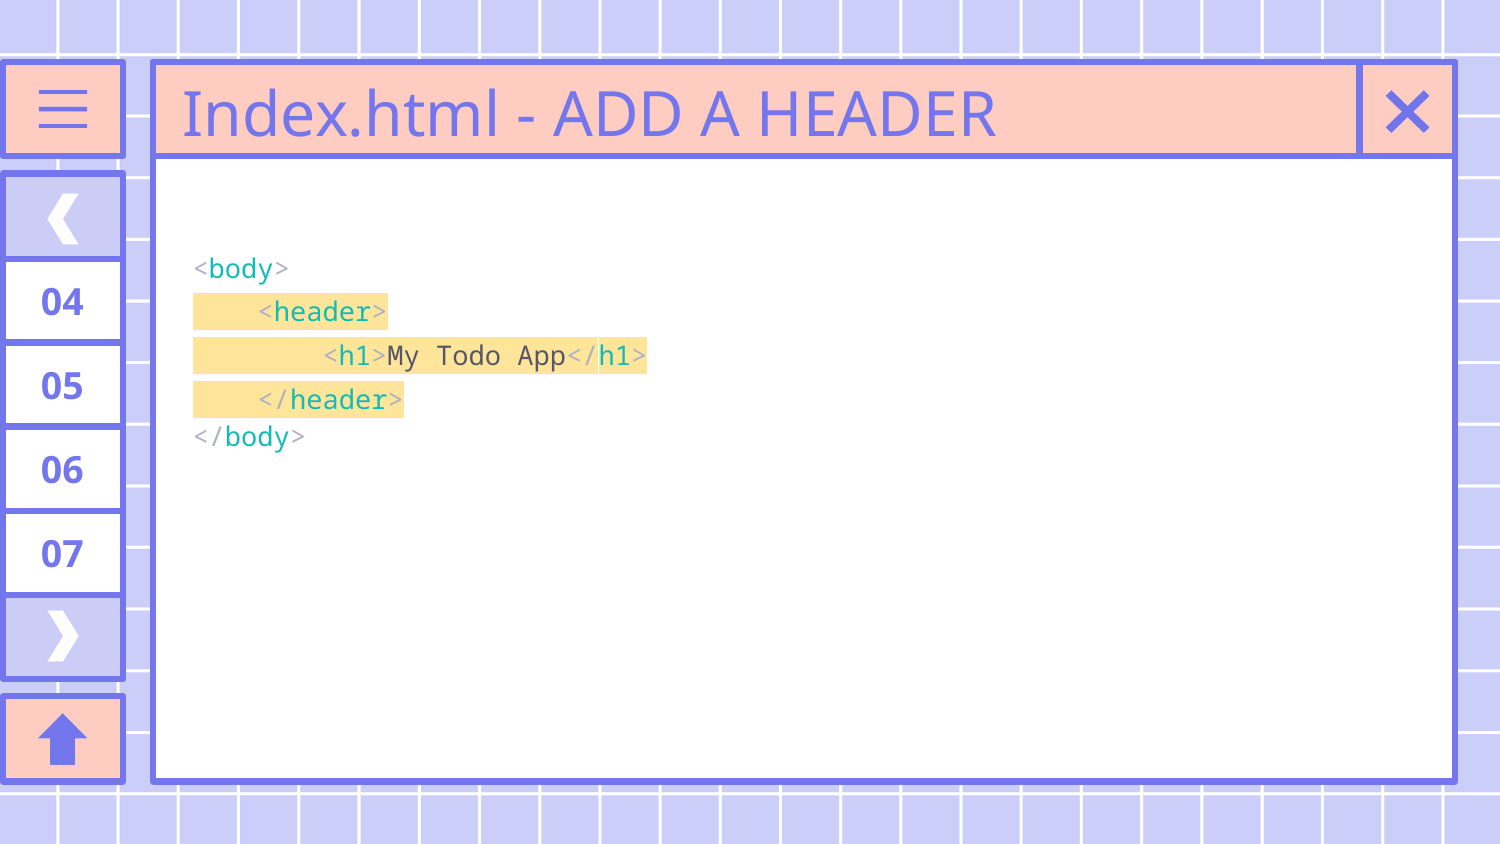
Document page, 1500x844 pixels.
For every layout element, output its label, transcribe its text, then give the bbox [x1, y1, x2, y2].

title Index.html - ADD A HEADER [182, 64, 1318, 159]
text_box 04 [20, 281, 104, 319]
picture [0, 0, 1500, 844]
picture [37, 713, 88, 765]
text_box 06 [20, 449, 104, 487]
picture [38, 193, 88, 245]
text_box 05 [20, 365, 104, 403]
text_box 07 [20, 533, 104, 572]
list <body> <header> <h1>My Todo App</h1> </header> </body> [192, 213, 1468, 700]
picture [38, 90, 88, 129]
picture [38, 610, 88, 662]
